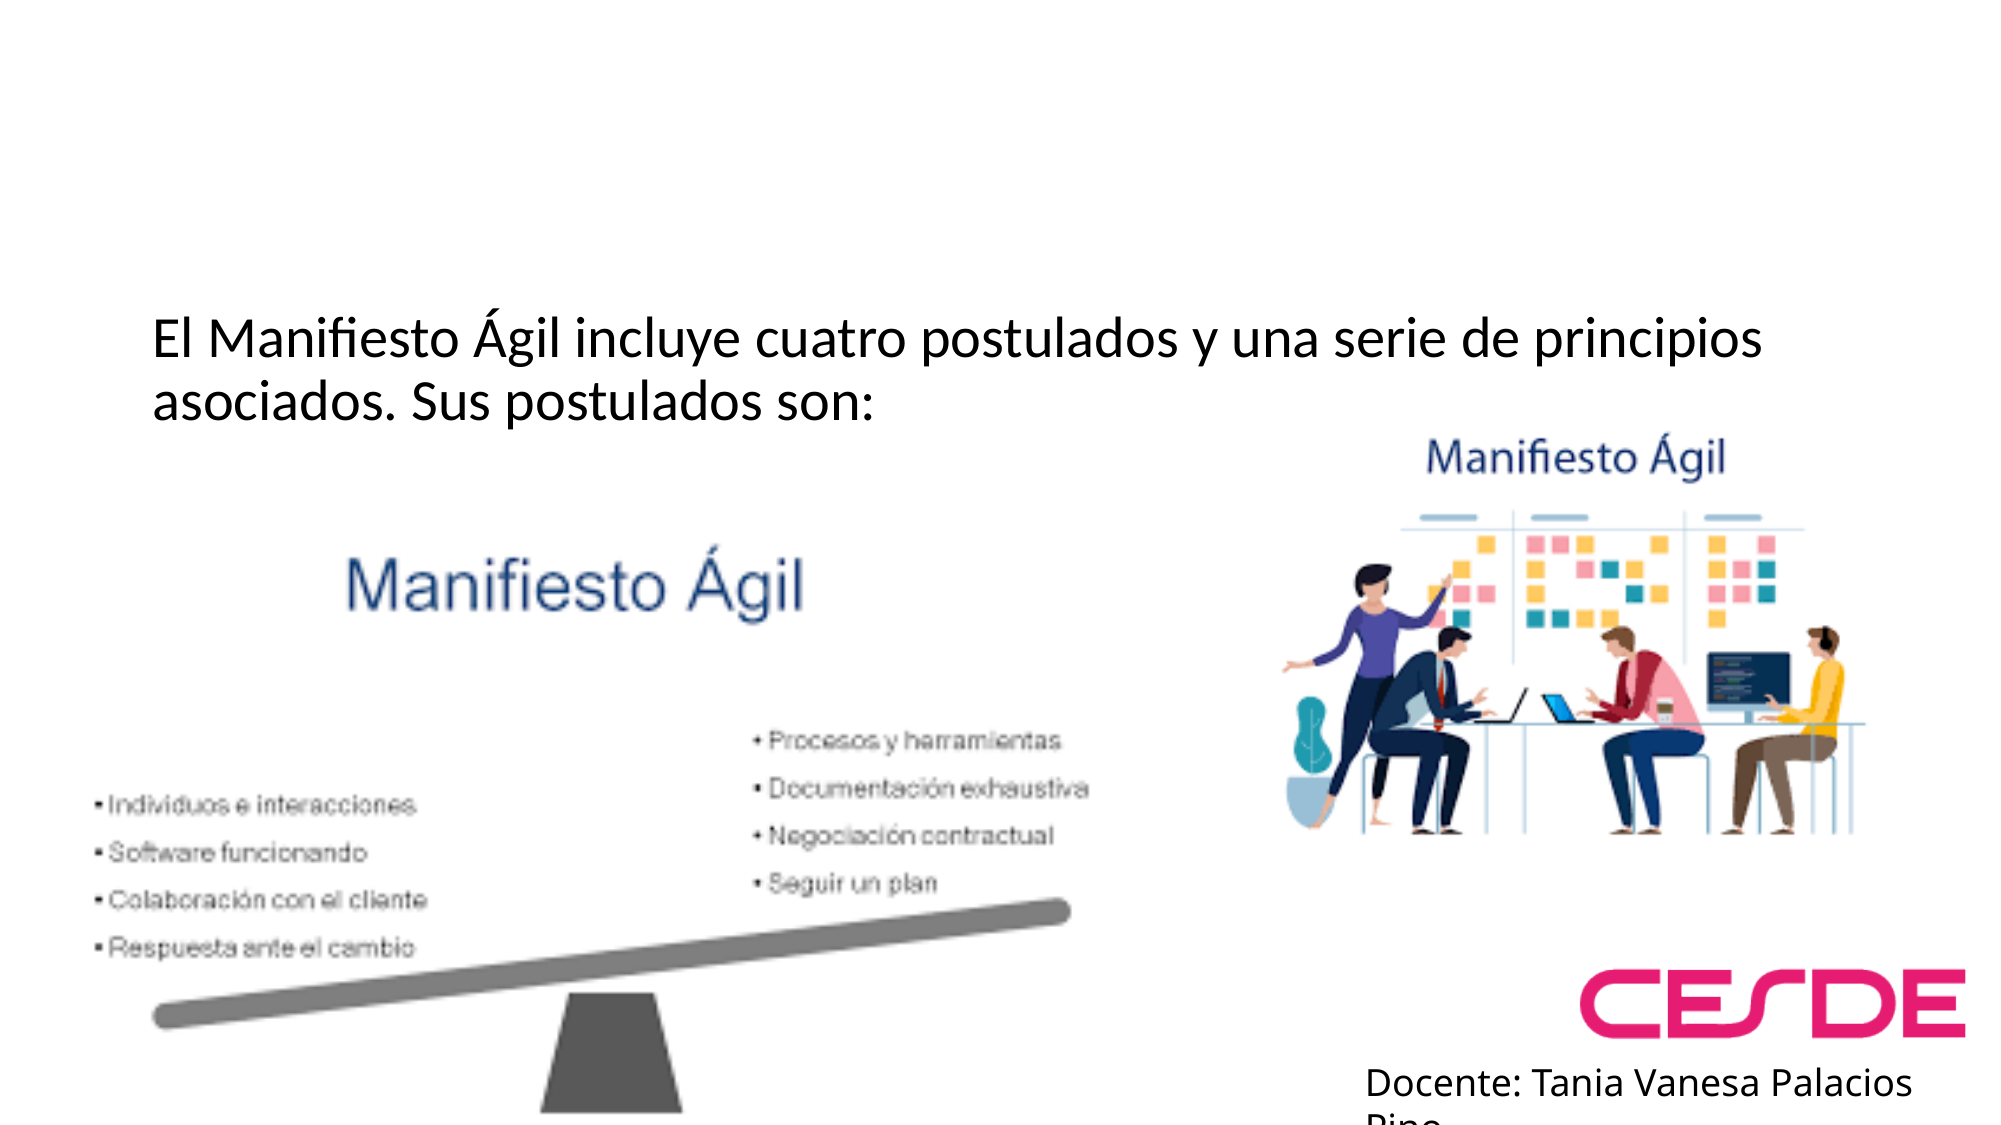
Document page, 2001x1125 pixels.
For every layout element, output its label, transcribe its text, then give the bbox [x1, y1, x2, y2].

text_box Docente: Tania Vanesa Palacios Pino [1350, 1051, 2000, 1125]
picture [1252, 413, 1904, 847]
picture [47, 538, 1118, 1125]
list El Manifiesto Ágil incluye cuatro postulados y una serie de principios asociados. Sus postulados son: [137, 299, 1863, 1014]
picture [1577, 940, 1969, 1068]
